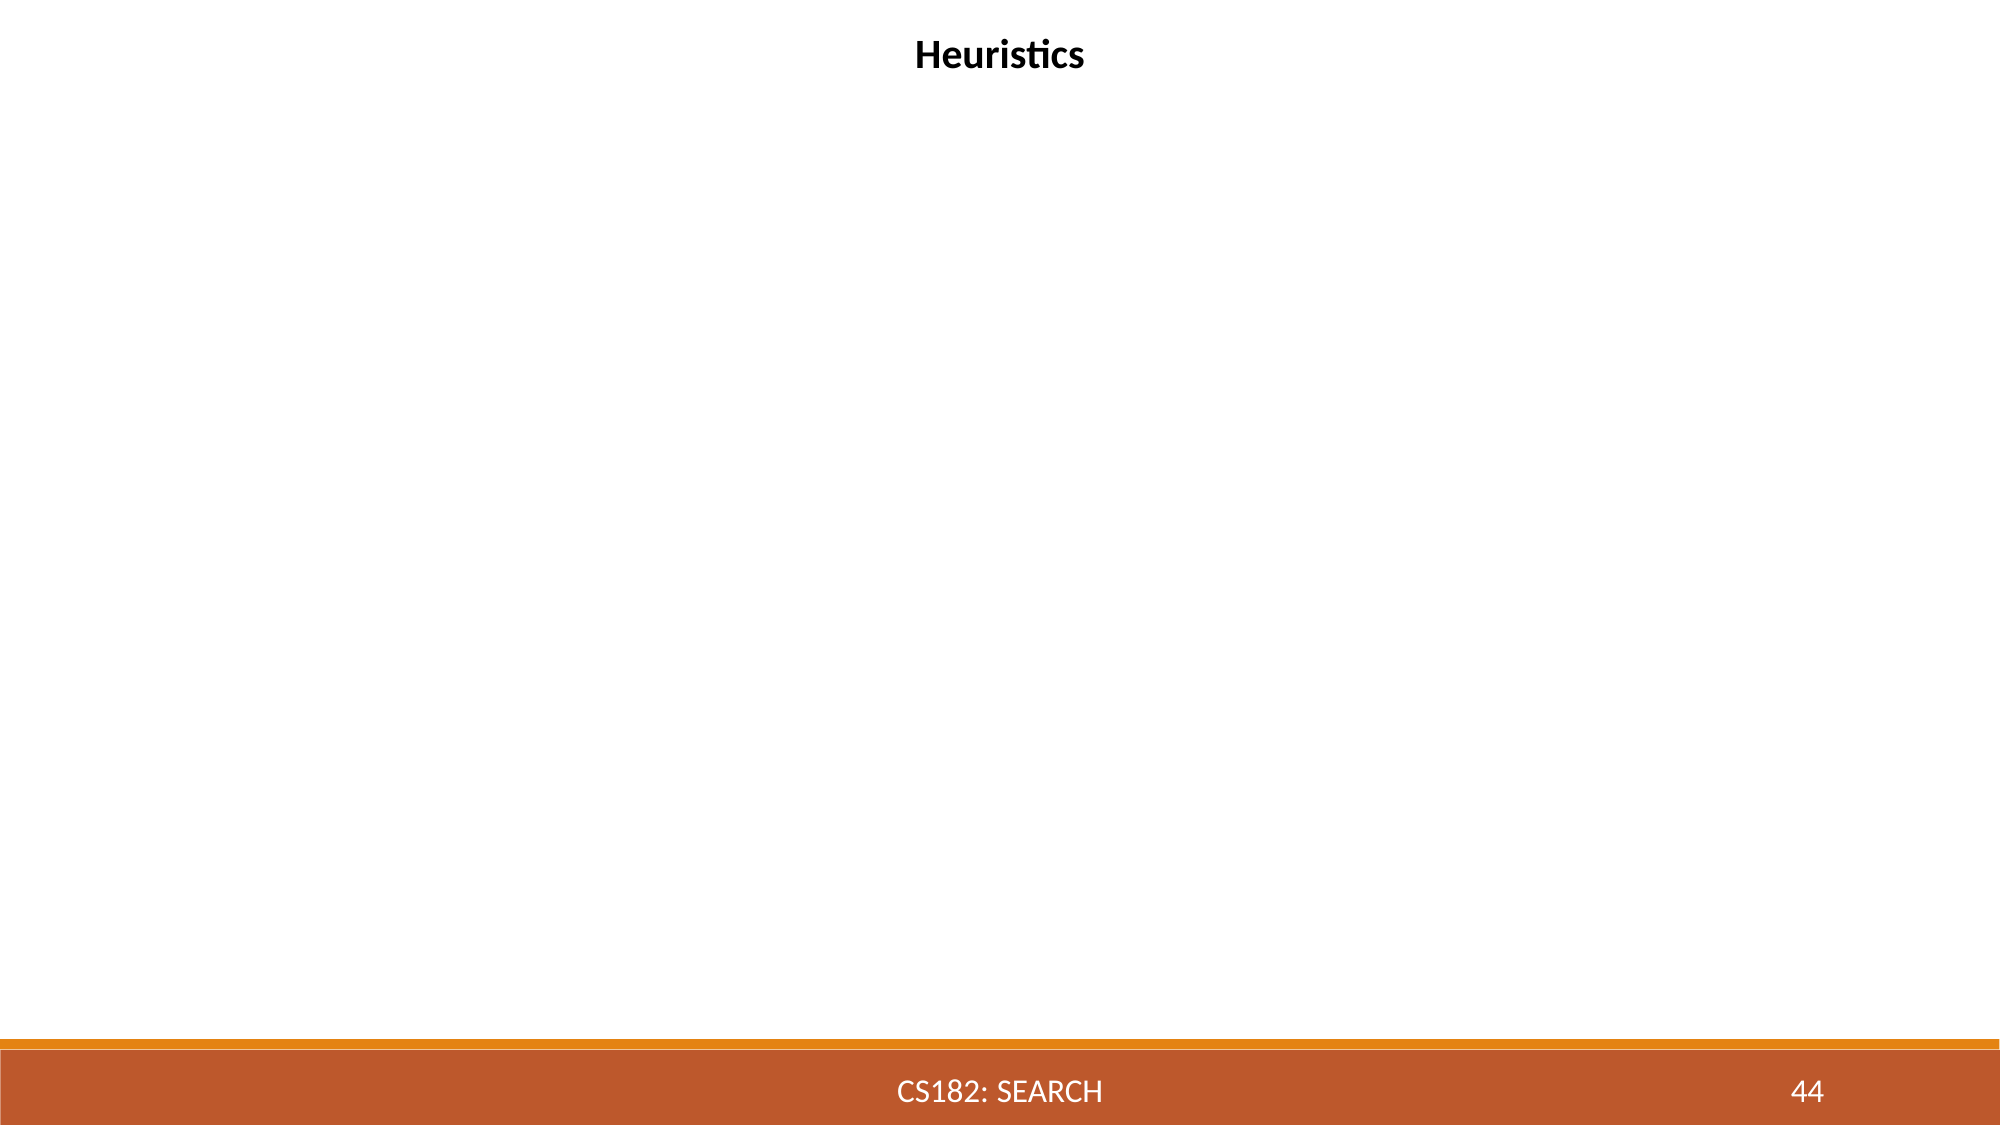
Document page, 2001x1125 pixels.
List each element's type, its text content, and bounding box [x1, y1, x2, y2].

footer CS182: SEARCH [604, 1059, 1396, 1120]
slide_number 44 [1624, 1059, 1840, 1120]
text_box Heuristics [0, 19, 2000, 84]
